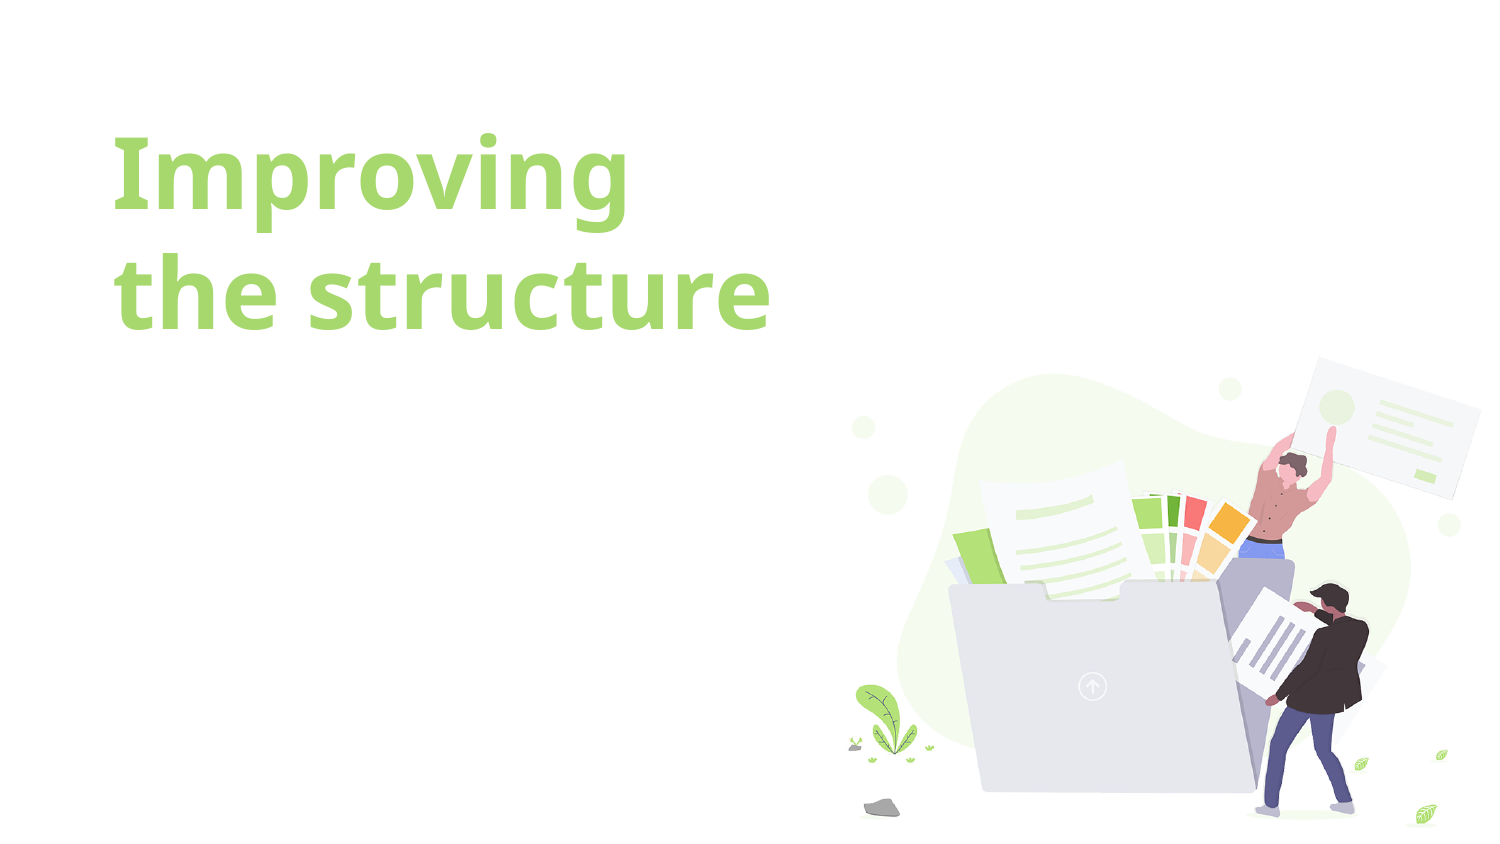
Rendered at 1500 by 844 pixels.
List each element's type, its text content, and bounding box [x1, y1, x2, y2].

title Improving the structure [112, 103, 929, 350]
picture [844, 356, 1482, 828]
